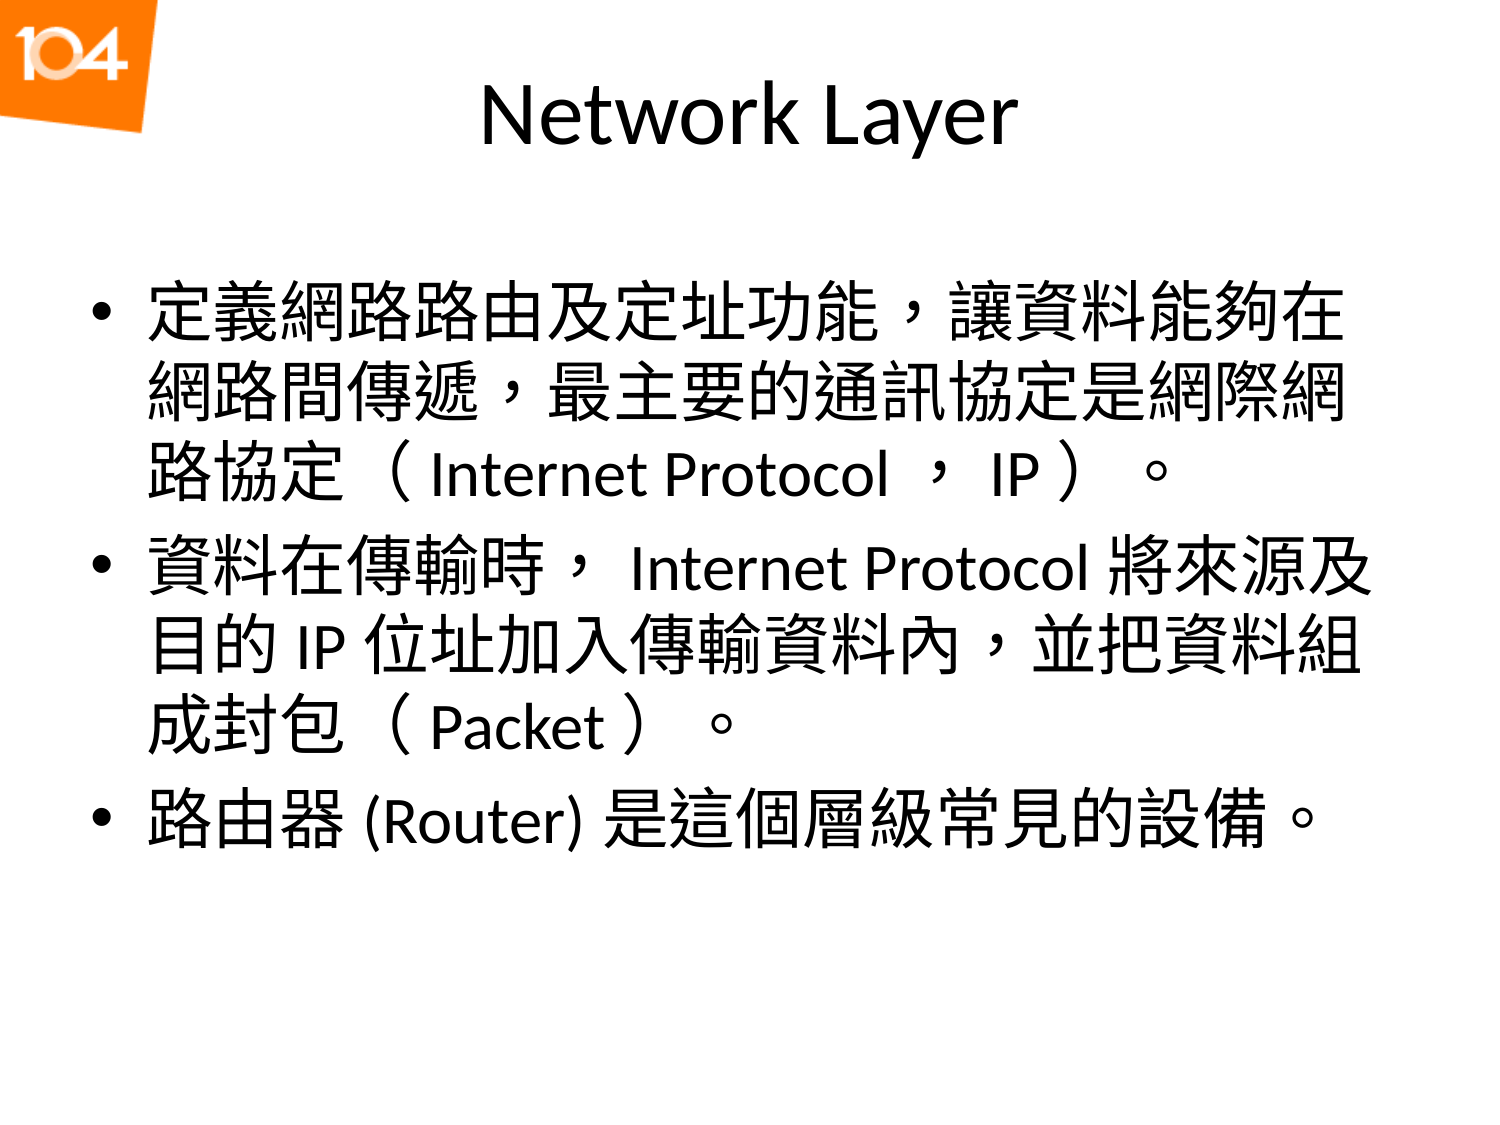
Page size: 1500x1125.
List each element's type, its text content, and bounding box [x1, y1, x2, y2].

picture [0, 0, 1500, 1125]
list 定義網路路由及定址功能，讓資料能夠在網路間傳遞，最主要的通訊協定是網際網路協定（Internet Protocol，IP）。 資料在傳輸時，Internet Protocol將來源及目的IP位址加入傳輸資料內，並把資料組成封包（Packet）。 路由器(Router)是這個層級常見的設備。 [75, 262, 1425, 1005]
title Network Layer [75, 45, 1425, 233]
